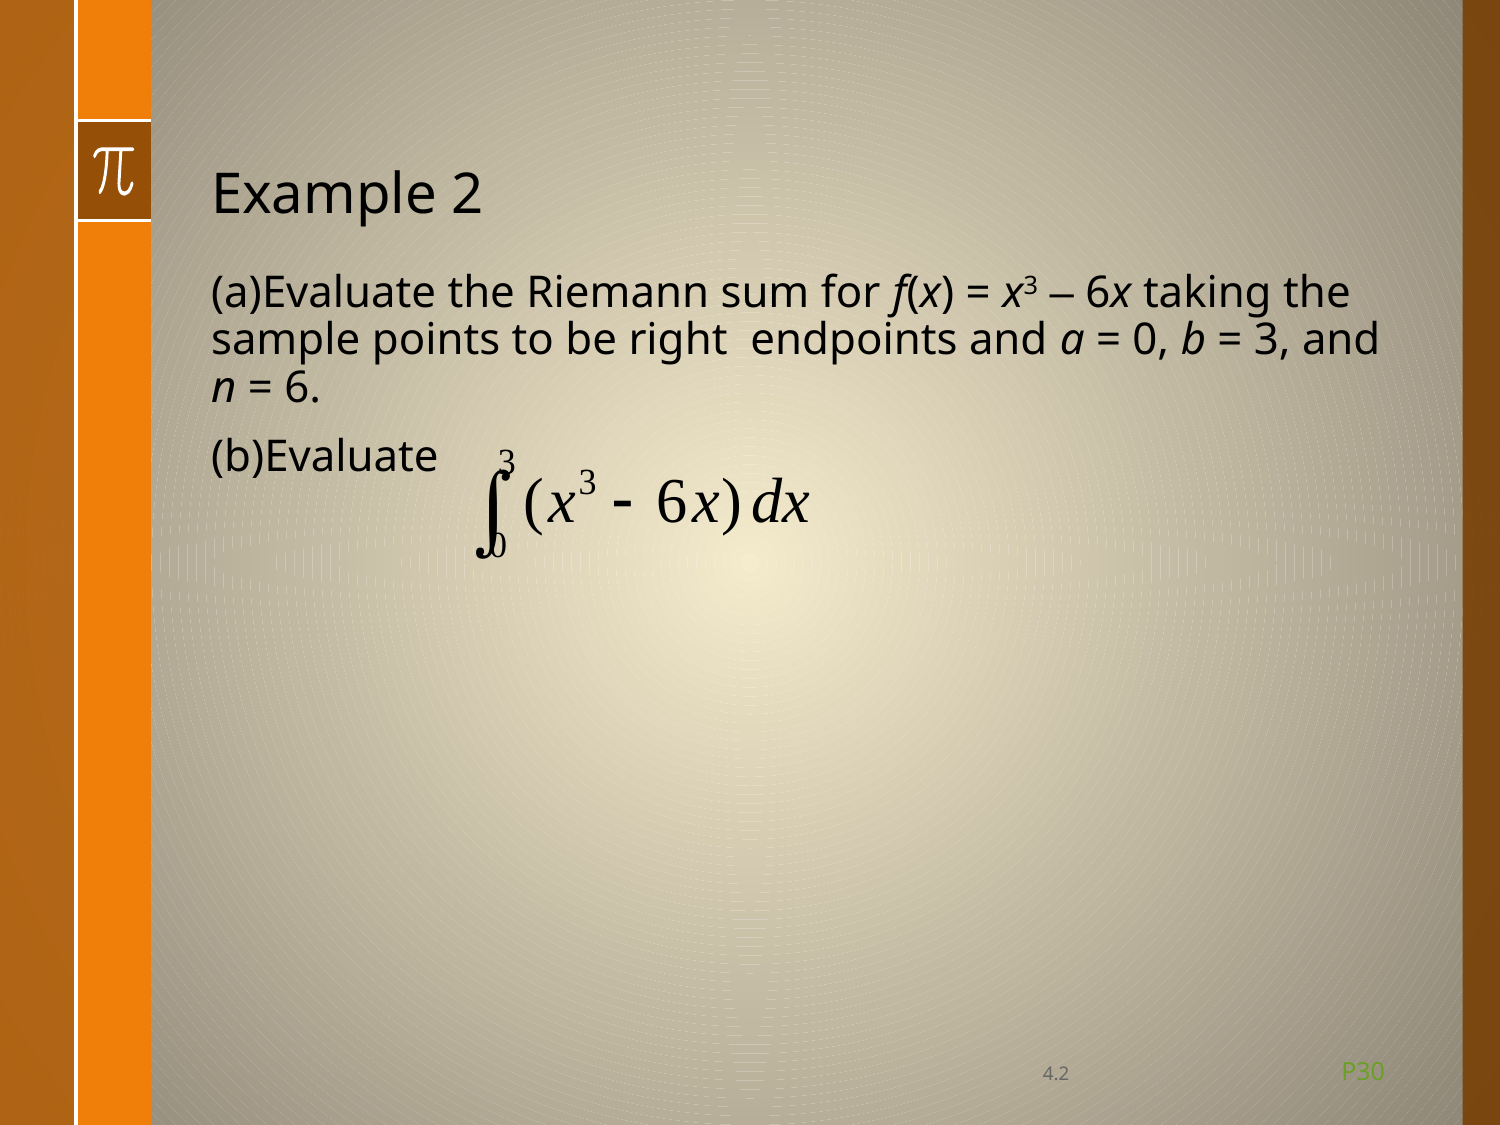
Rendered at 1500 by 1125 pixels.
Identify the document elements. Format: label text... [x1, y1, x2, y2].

footer 4.2 [811, 1042, 1301, 1103]
list (a)Evaluate the Riemann sum for f(x) = x3 – 6x taking the sample points to be right endpoints and a = 0, b = 3, and n = 6. (b)Evaluate [196, 262, 1400, 1013]
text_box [455, 432, 821, 568]
title Example 2 [196, 29, 1400, 233]
slide_number P30 [1325, 1042, 1400, 1103]
